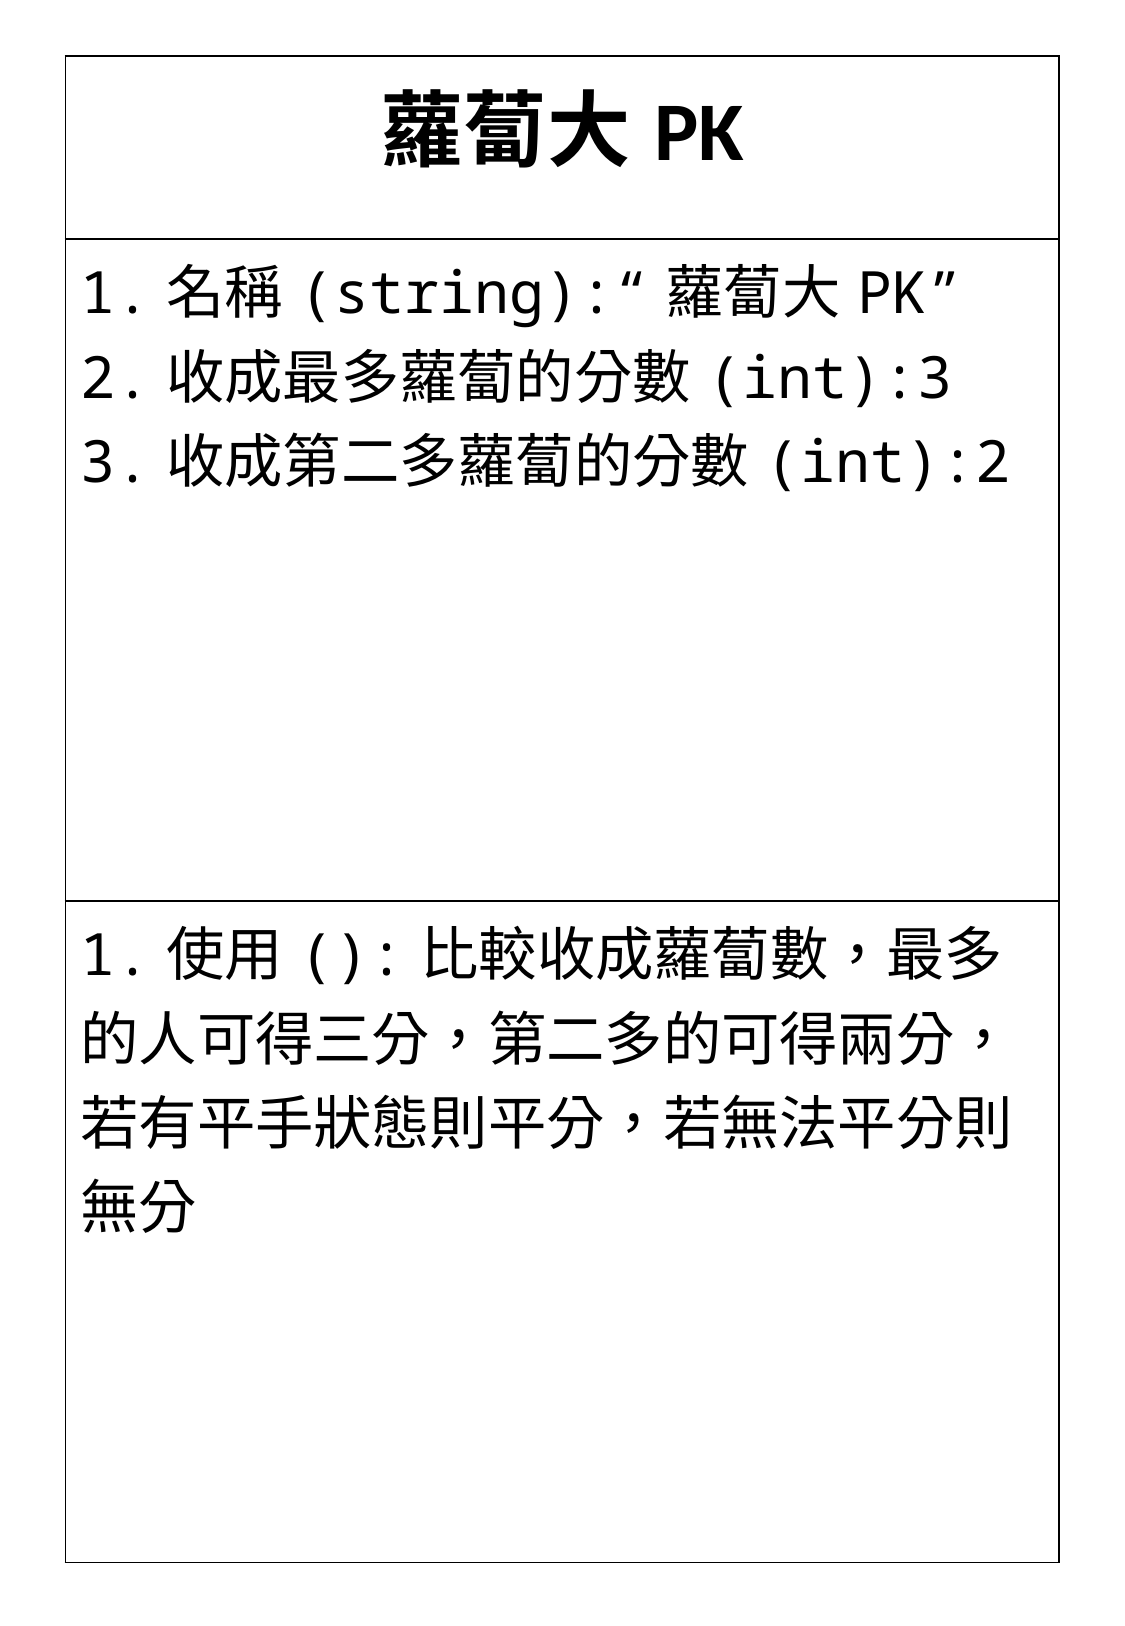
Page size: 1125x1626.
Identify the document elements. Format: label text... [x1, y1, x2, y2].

table_cell 1.名稱(string):“蘿蔔大PK” 2.收成最多蘿蔔的分數(int):3 3.收成第二多蘿蔔的分數(int):2 [66, 240, 1058, 900]
table_header 蘿蔔大PK [66, 57, 1058, 238]
table_cell 1.使用():比較收成蘿蔔數，最多的人可得三分，第二多的可得兩分，若有平手狀態則平分，若無法平分則無分 [66, 902, 1058, 1562]
